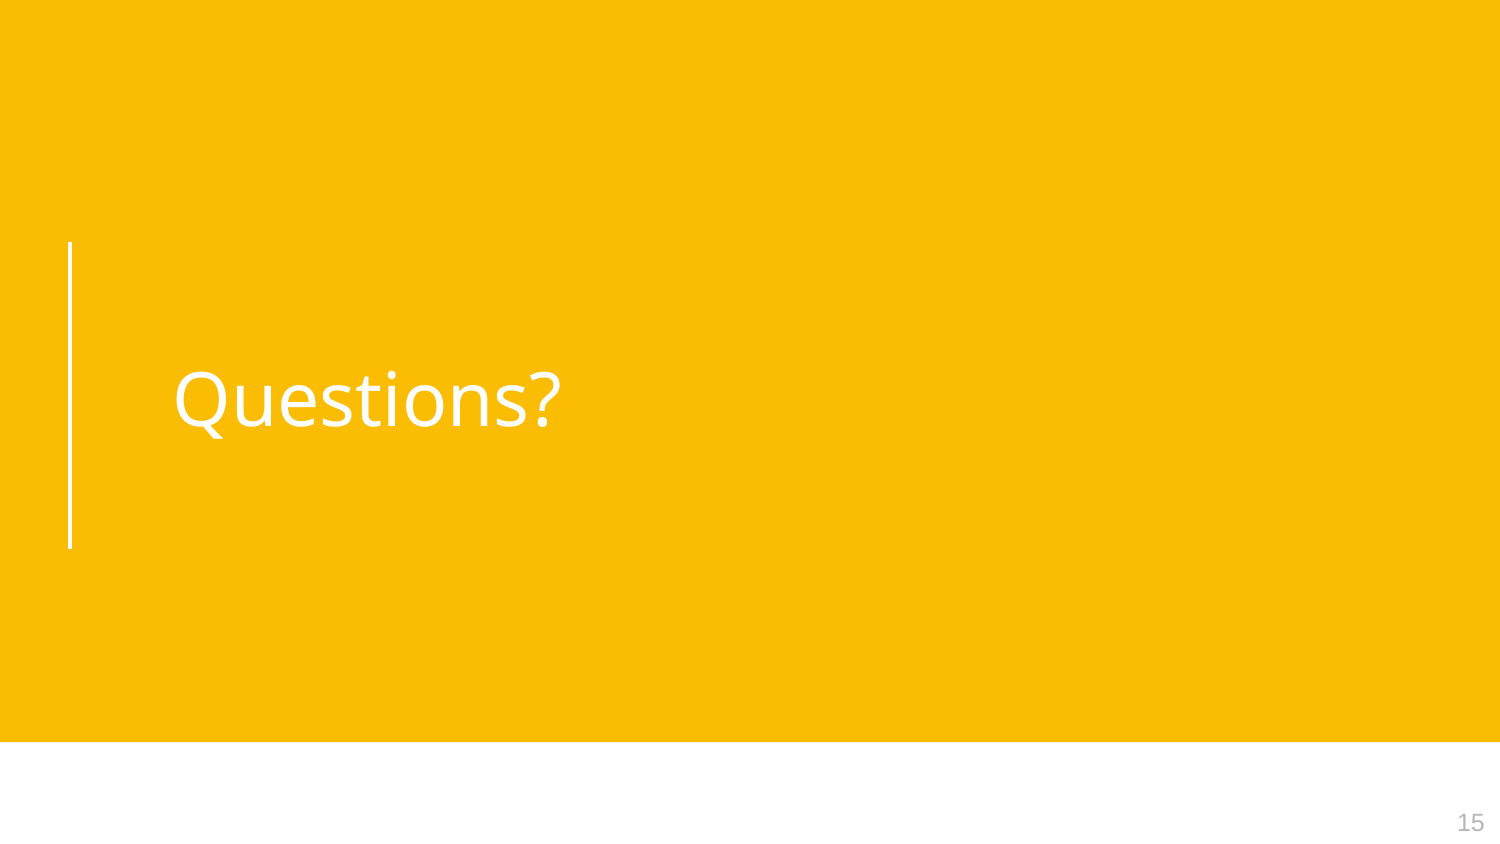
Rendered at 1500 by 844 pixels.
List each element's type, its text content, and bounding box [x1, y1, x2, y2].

title Questions? [157, 336, 1450, 477]
slide_number 15 [1162, 798, 1500, 844]
